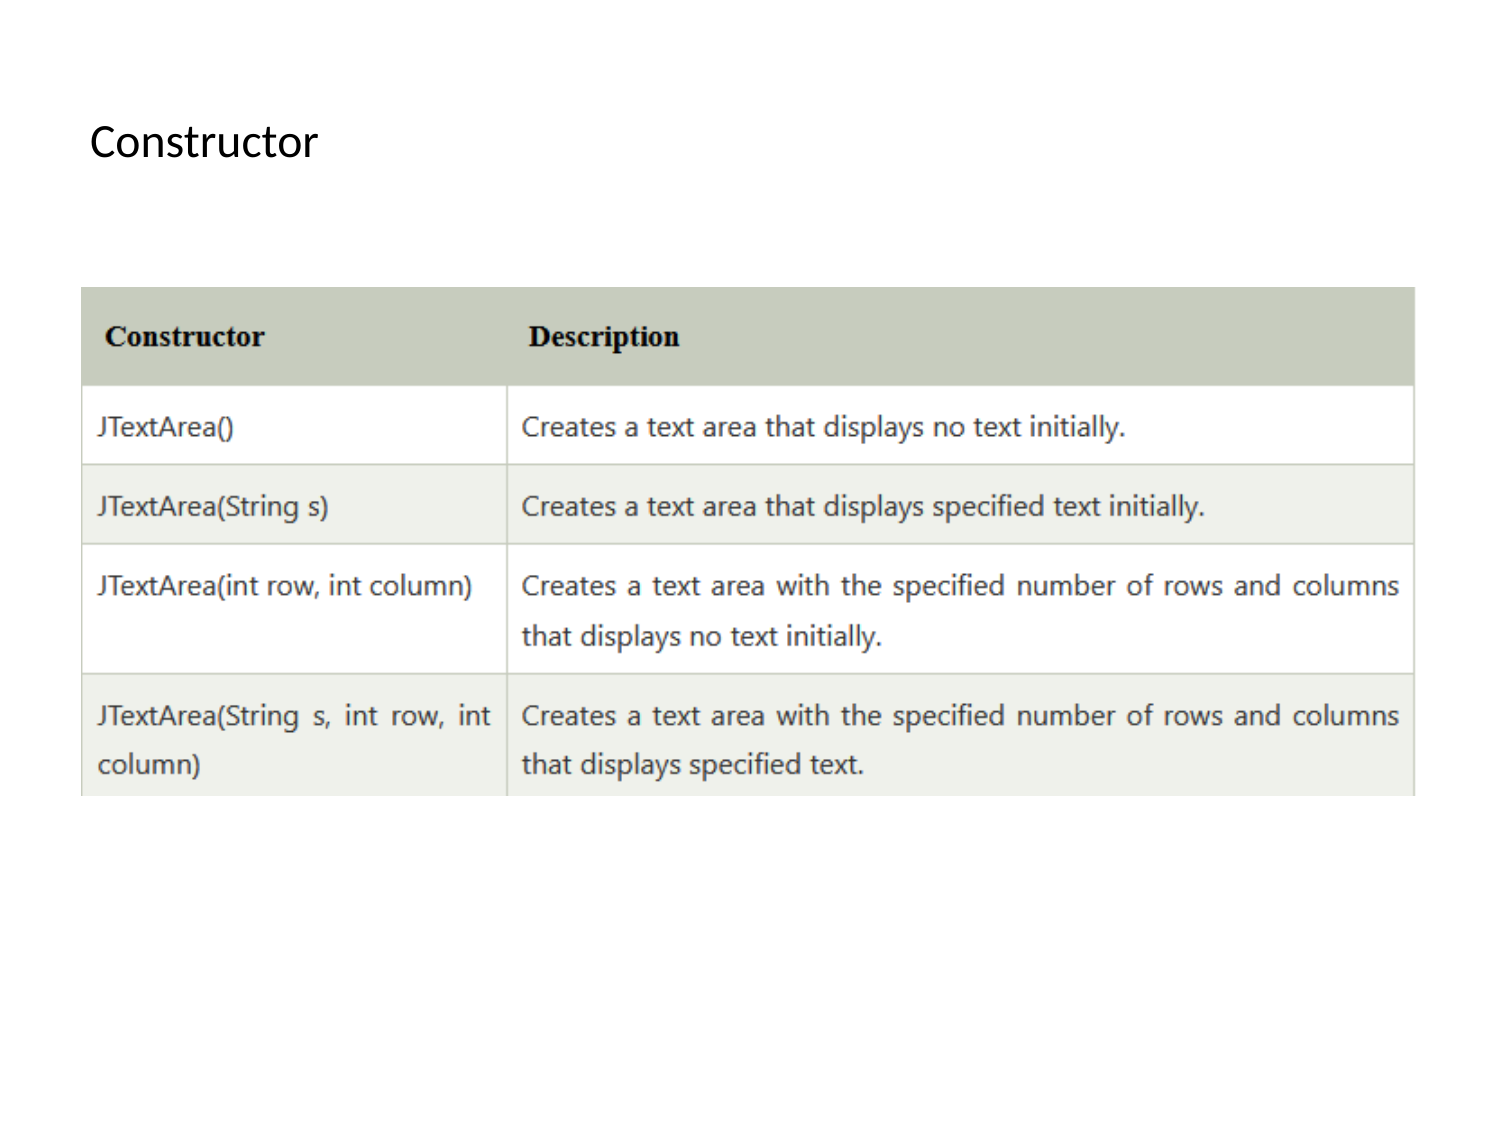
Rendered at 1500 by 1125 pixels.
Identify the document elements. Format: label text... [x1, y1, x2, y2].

picture [81, 287, 1419, 796]
title Constructor [75, 45, 1425, 233]
